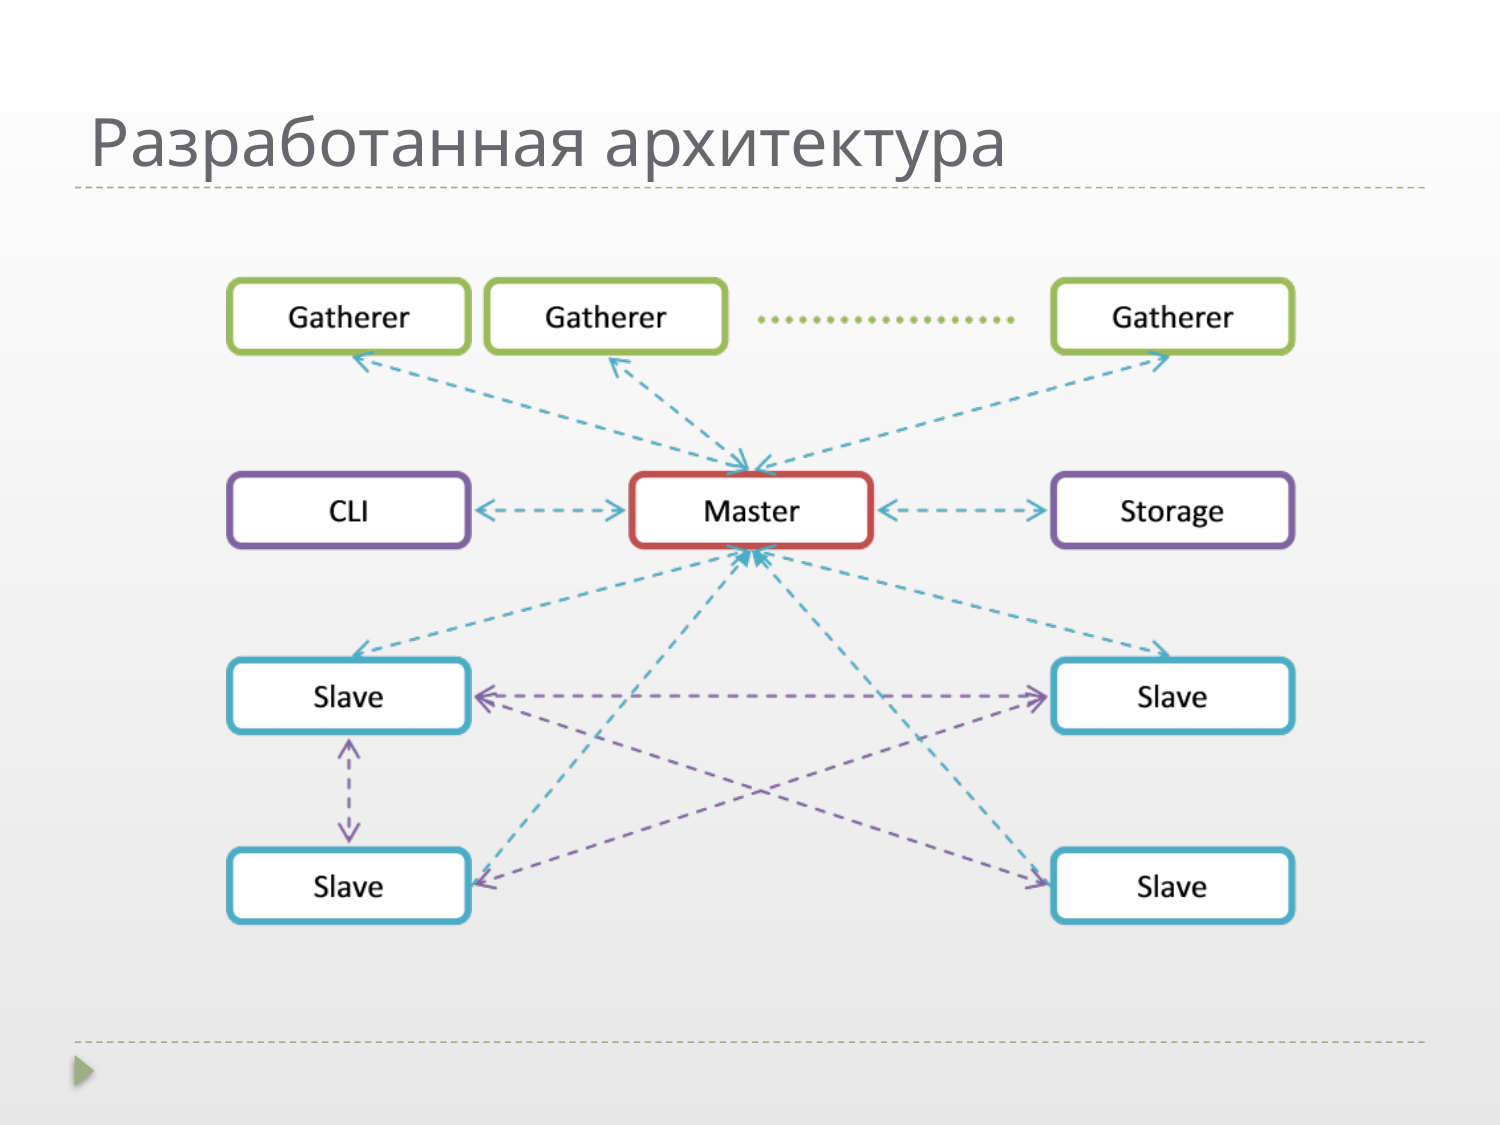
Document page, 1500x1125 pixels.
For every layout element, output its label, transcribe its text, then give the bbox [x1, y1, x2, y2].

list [103, 199, 1397, 1011]
title Разработанная архитектура [75, 24, 1425, 188]
